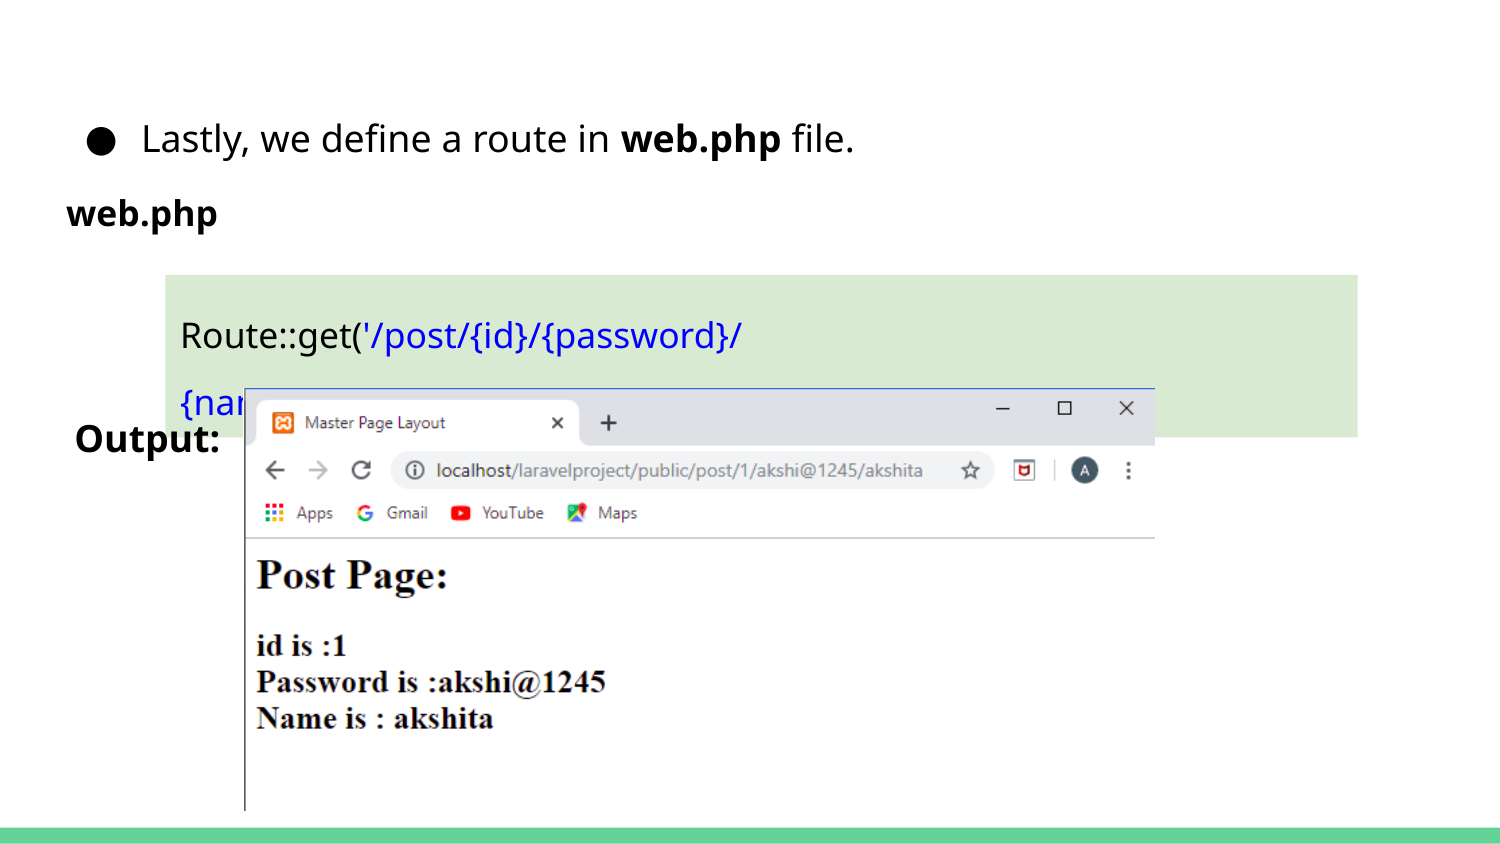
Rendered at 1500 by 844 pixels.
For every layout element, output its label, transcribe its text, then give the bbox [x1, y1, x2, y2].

text_box Route::get('/post/{id}/{password}/{name}','PostController@show_post'); [165, 274, 1358, 438]
picture [243, 388, 1155, 811]
text_box Output: [59, 400, 238, 476]
list Lastly, we define a route in web.php file. web.php [51, 74, 1449, 750]
